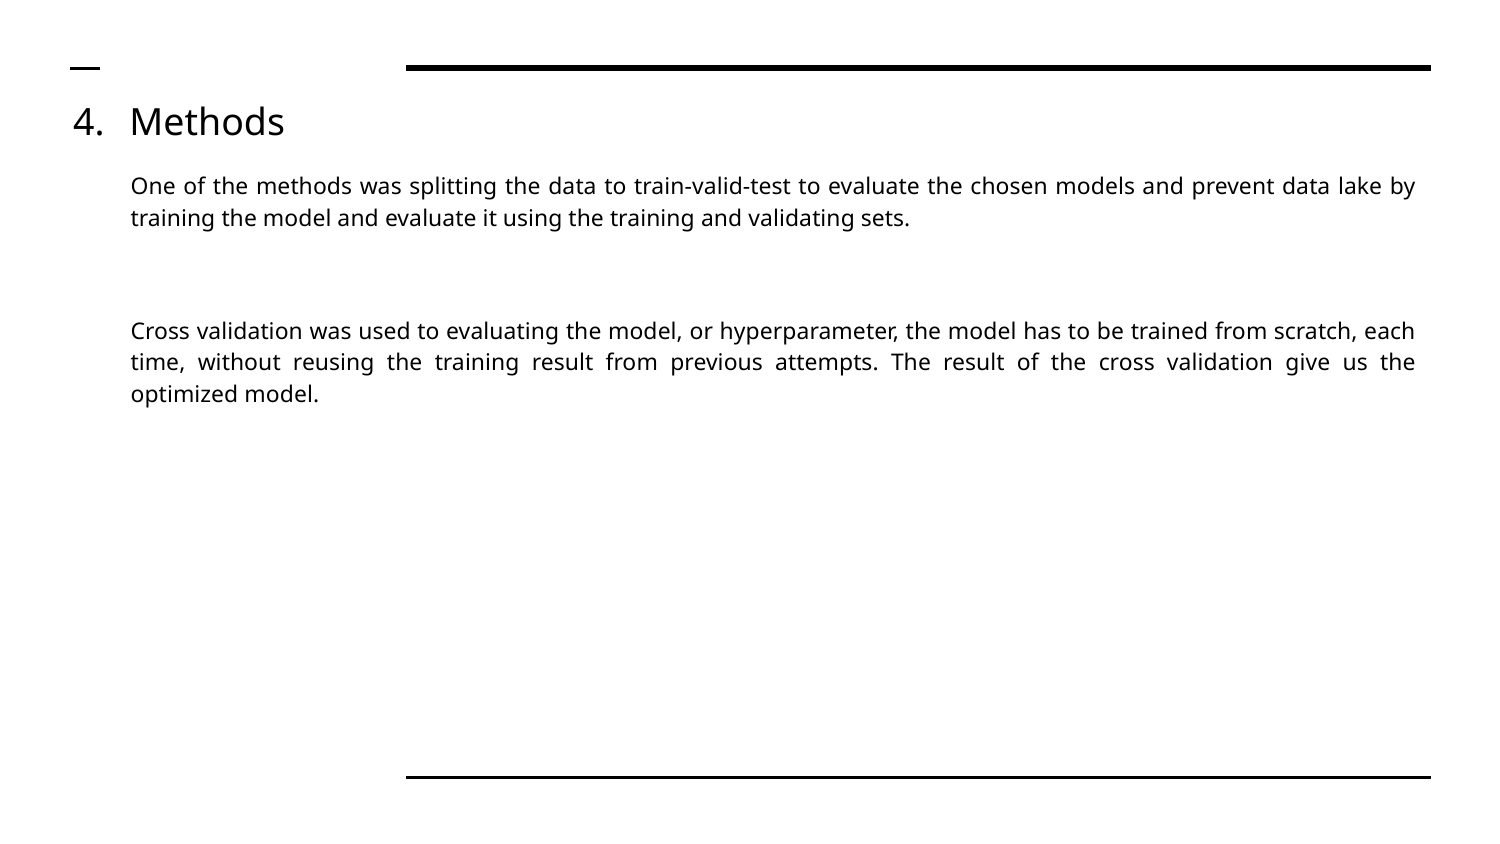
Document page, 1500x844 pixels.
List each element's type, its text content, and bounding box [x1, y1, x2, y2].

title Methods [39, 76, 1433, 153]
text_box One of the methods was splitting the data to train-valid-test to evaluate the chosen models and prevent data lake by training the model and evaluate it using the training and validating sets. Cross validation was used to evaluating the model, or hyperparameter, the model has to be trained from scratch, each time, without reusing the training result from previous attempts. The result of the cross validation give us the optimized model. [115, 152, 1433, 479]
